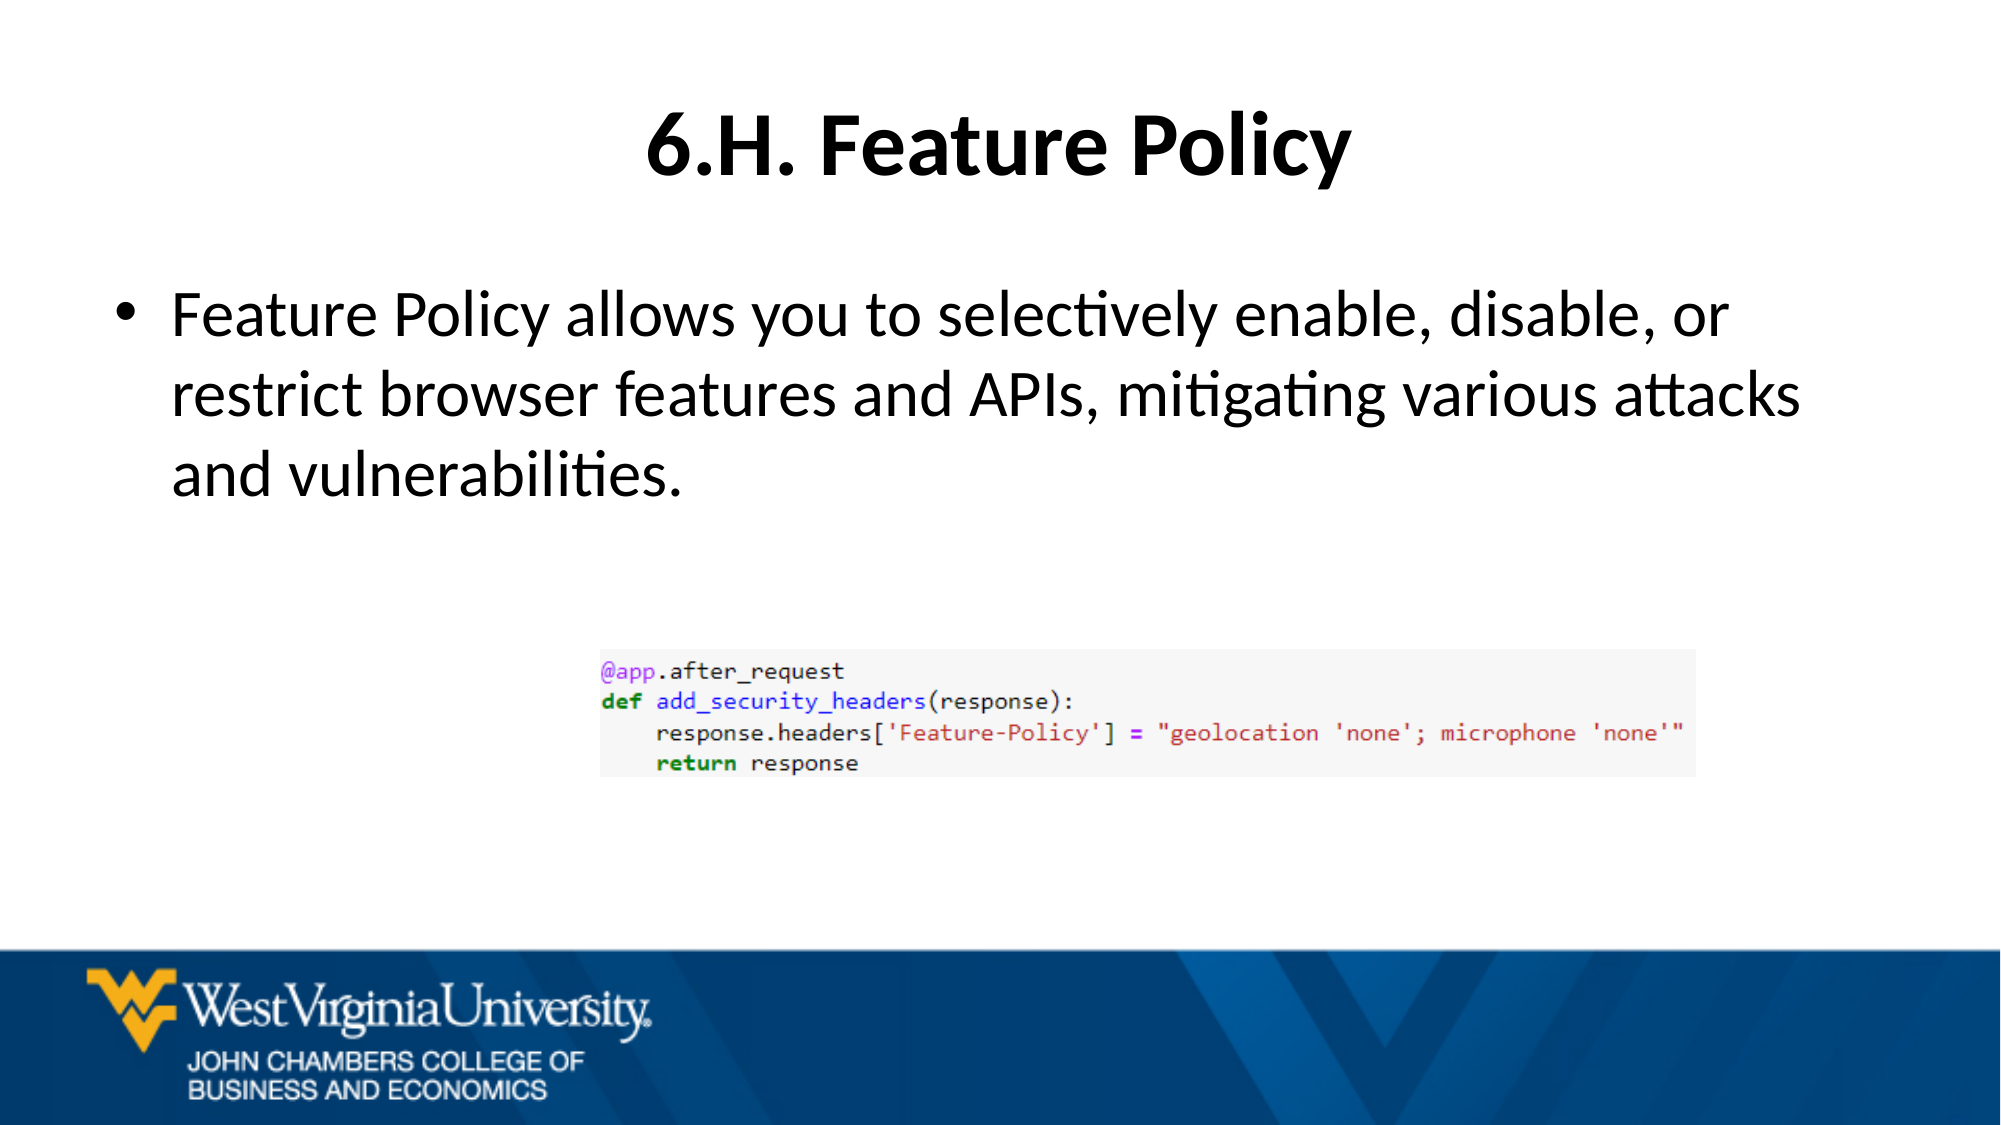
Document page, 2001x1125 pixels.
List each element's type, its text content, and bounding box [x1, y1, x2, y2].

list Feature Policy allows you to selectively enable, disable, or restrict browser features and APIs, mitigating various attacks and vulnerabilities. [99, 262, 1900, 1005]
picture [0, 0, 2001, 1125]
title 6.H. Feature Policy [99, 45, 1900, 233]
